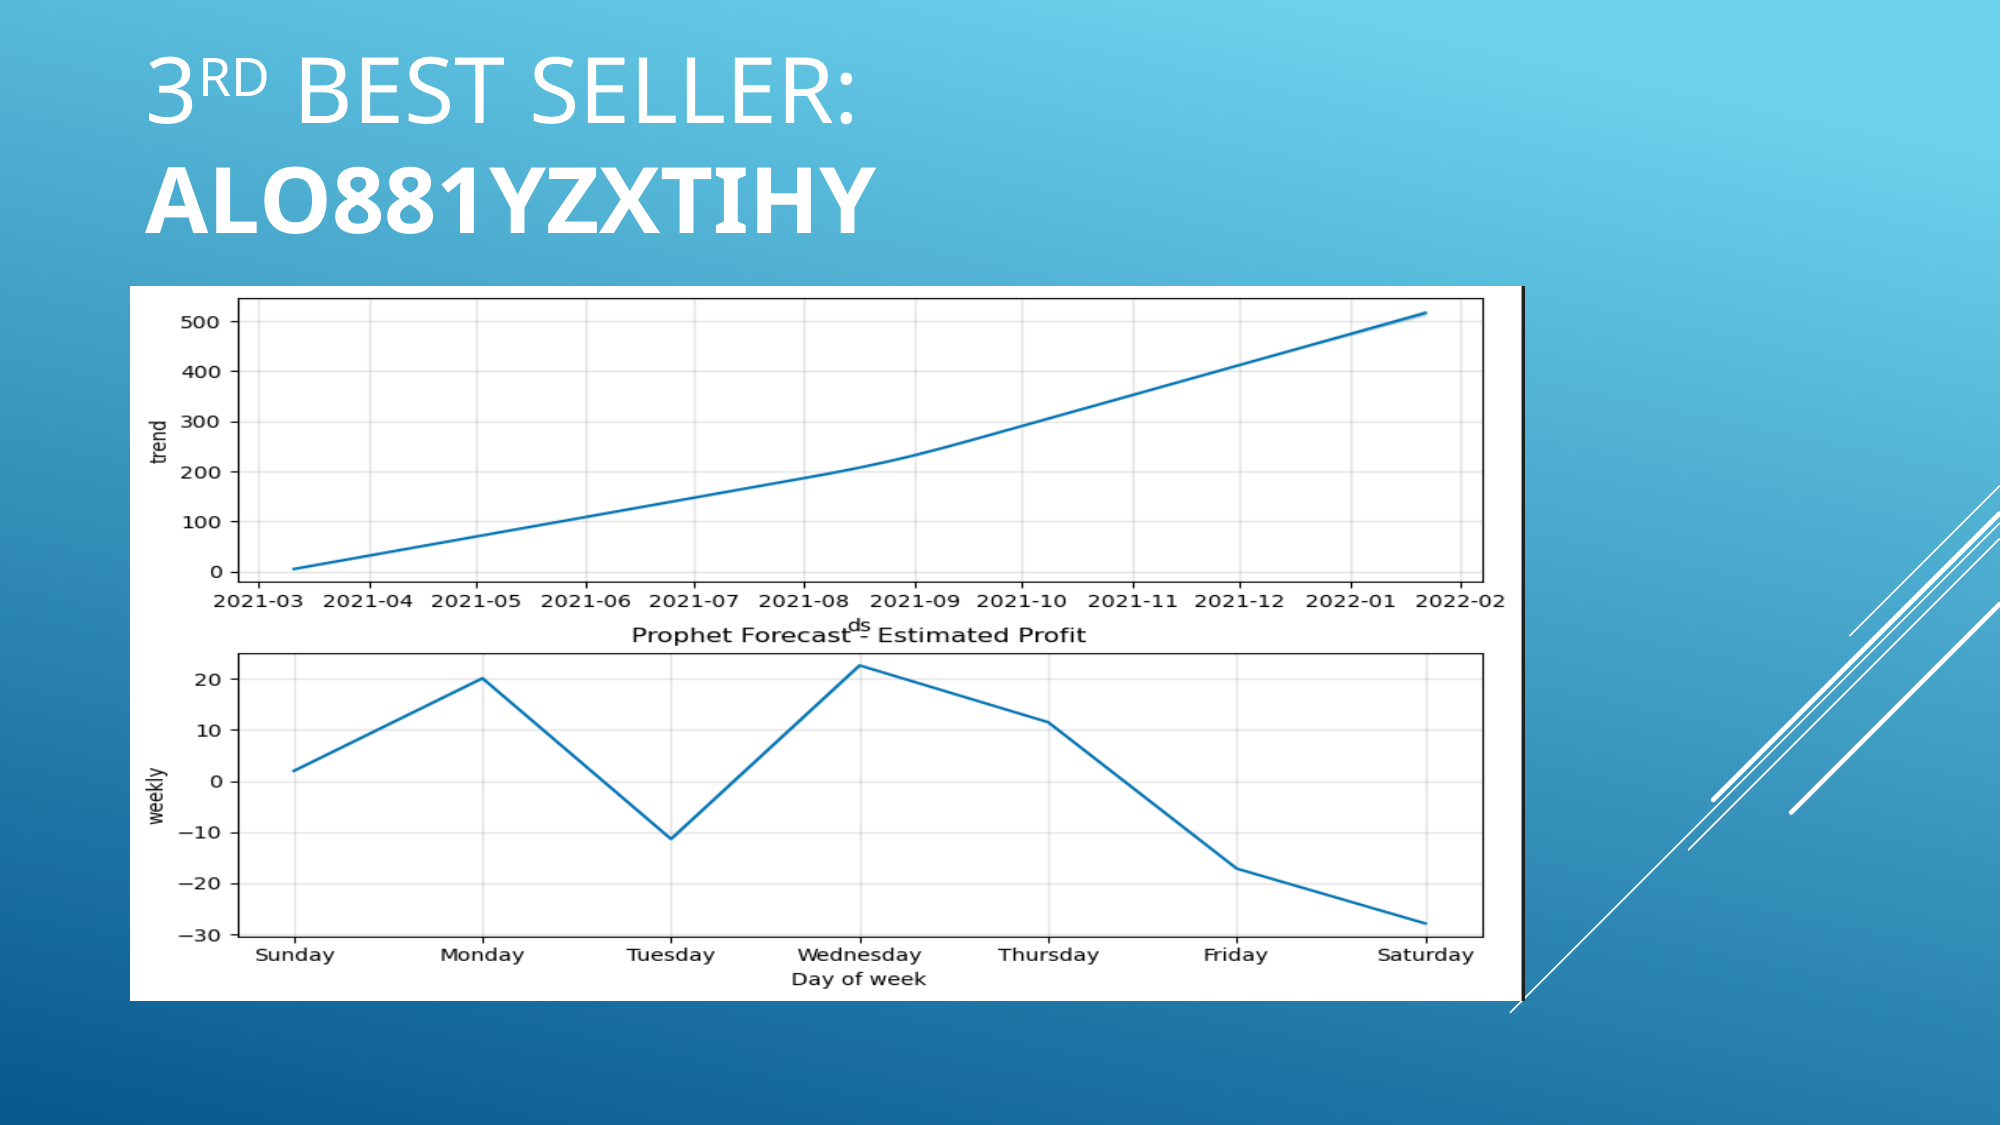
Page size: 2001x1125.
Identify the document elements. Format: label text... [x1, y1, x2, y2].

title 3rd Best seller: ALO881YZXTIHY [130, 18, 1604, 266]
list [130, 286, 1525, 1001]
